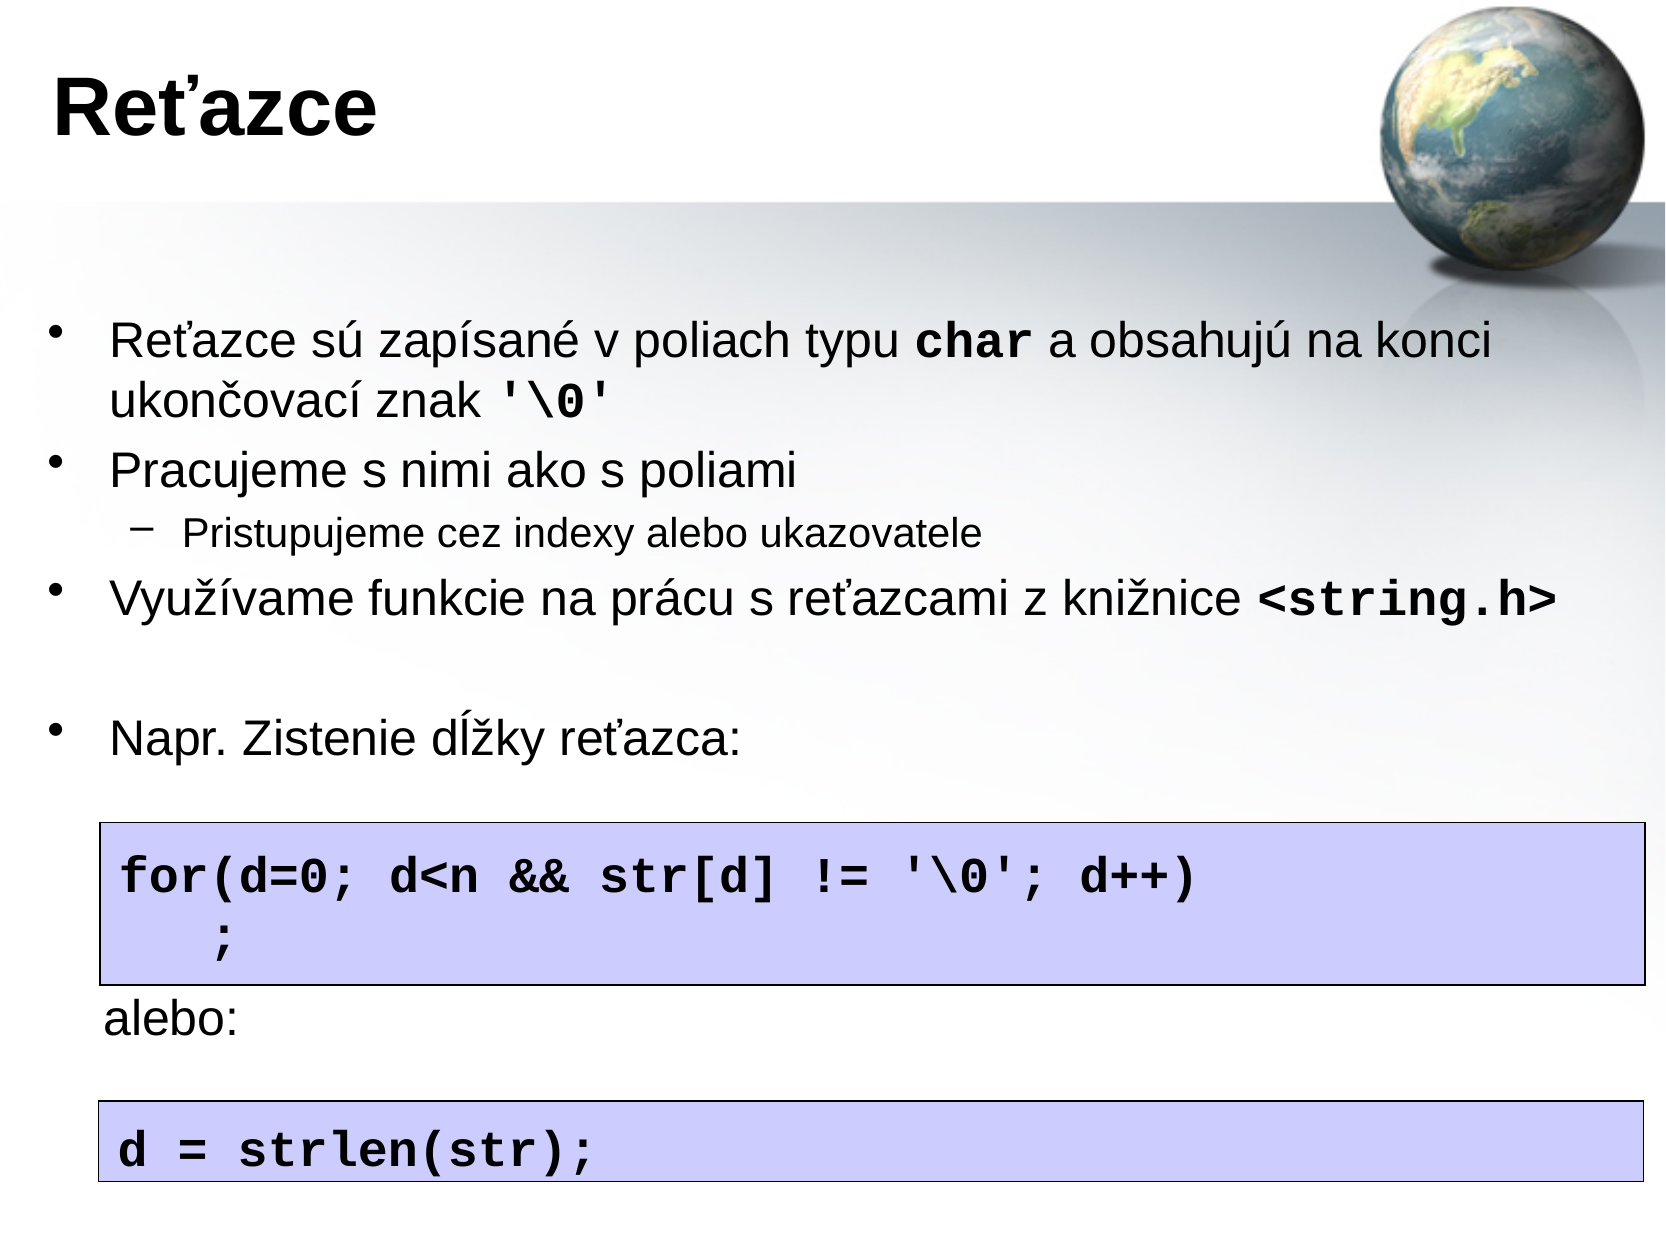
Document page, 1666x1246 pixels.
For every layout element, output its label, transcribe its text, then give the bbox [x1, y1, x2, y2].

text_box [99, 822, 1661, 986]
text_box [98, 1100, 1660, 1182]
picture [0, 0, 1666, 1246]
list Reťazce sú zapísané v poliach typu char a obsahujú na konci ukončovací znak '\0' Pracujeme s nimi ako s poliami Pristupujeme cez indexy alebo ukazovatele Využívame funkcie na prácu s reťazcami z knižnice <string.h> Napr. Zistenie dĺžky reťazca: alebo: [32, 300, 1633, 1101]
title Reťazce [37, 25, 1375, 179]
